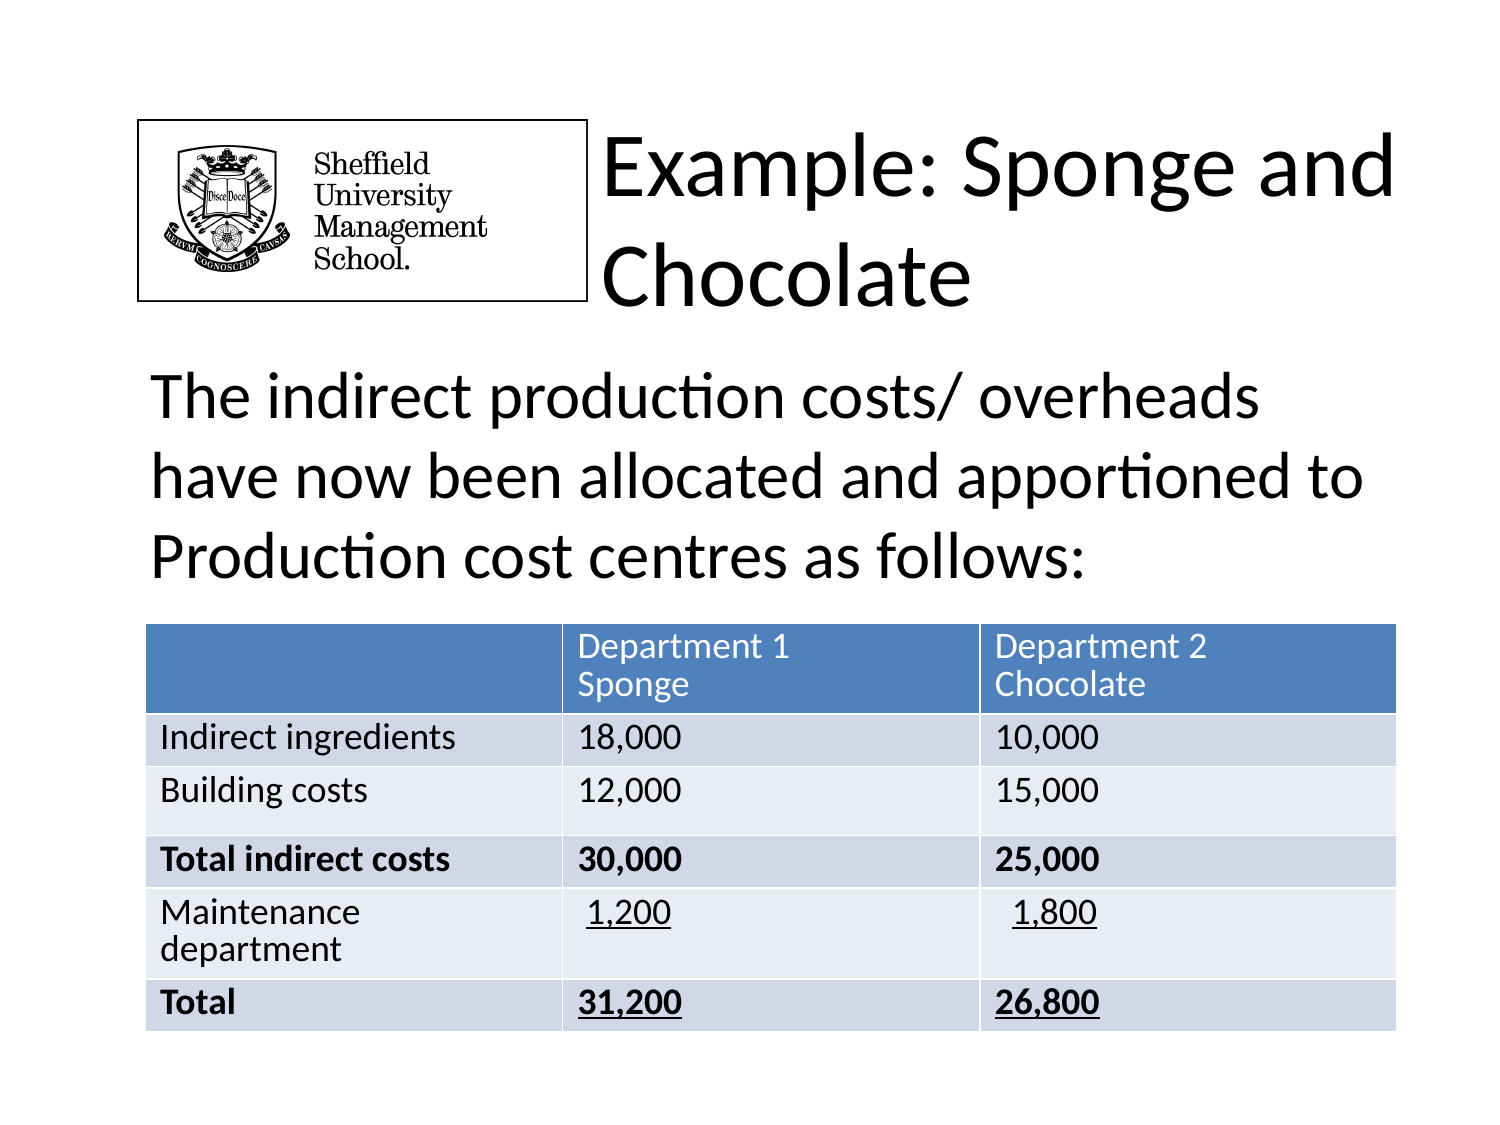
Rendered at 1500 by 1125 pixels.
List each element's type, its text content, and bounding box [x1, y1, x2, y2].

table_cell Indirect ingredients [146, 715, 562, 766]
table_cell 31,200 [563, 980, 979, 1031]
list The indirect production costs/ overheads have now been allocated and apportioned to Production cost centres as follows: [135, 344, 1411, 1094]
table_header Department 2 Chocolate [981, 624, 1396, 713]
table_cell 26,800 [981, 980, 1396, 1031]
table_cell 30,000 [563, 836, 979, 887]
table_cell 18,000 [563, 715, 979, 766]
table_cell 10,000 [981, 715, 1396, 766]
table_cell 1,200 [563, 889, 979, 978]
table_cell Total indirect costs [146, 836, 562, 887]
table_cell Building costs [146, 767, 562, 835]
table_cell 1,800 [981, 889, 1396, 978]
table_cell 12,000 [563, 767, 979, 835]
table_cell Maintenance department [146, 889, 562, 978]
picture [137, 119, 588, 302]
table_header Department 1 Sponge [563, 624, 979, 713]
table_cell 25,000 [981, 836, 1396, 887]
text_box Example: Sponge and Chocolate [586, 120, 1483, 309]
table_header [146, 624, 562, 713]
table_cell 15,000 [981, 767, 1396, 835]
table_cell Total [146, 980, 562, 1031]
